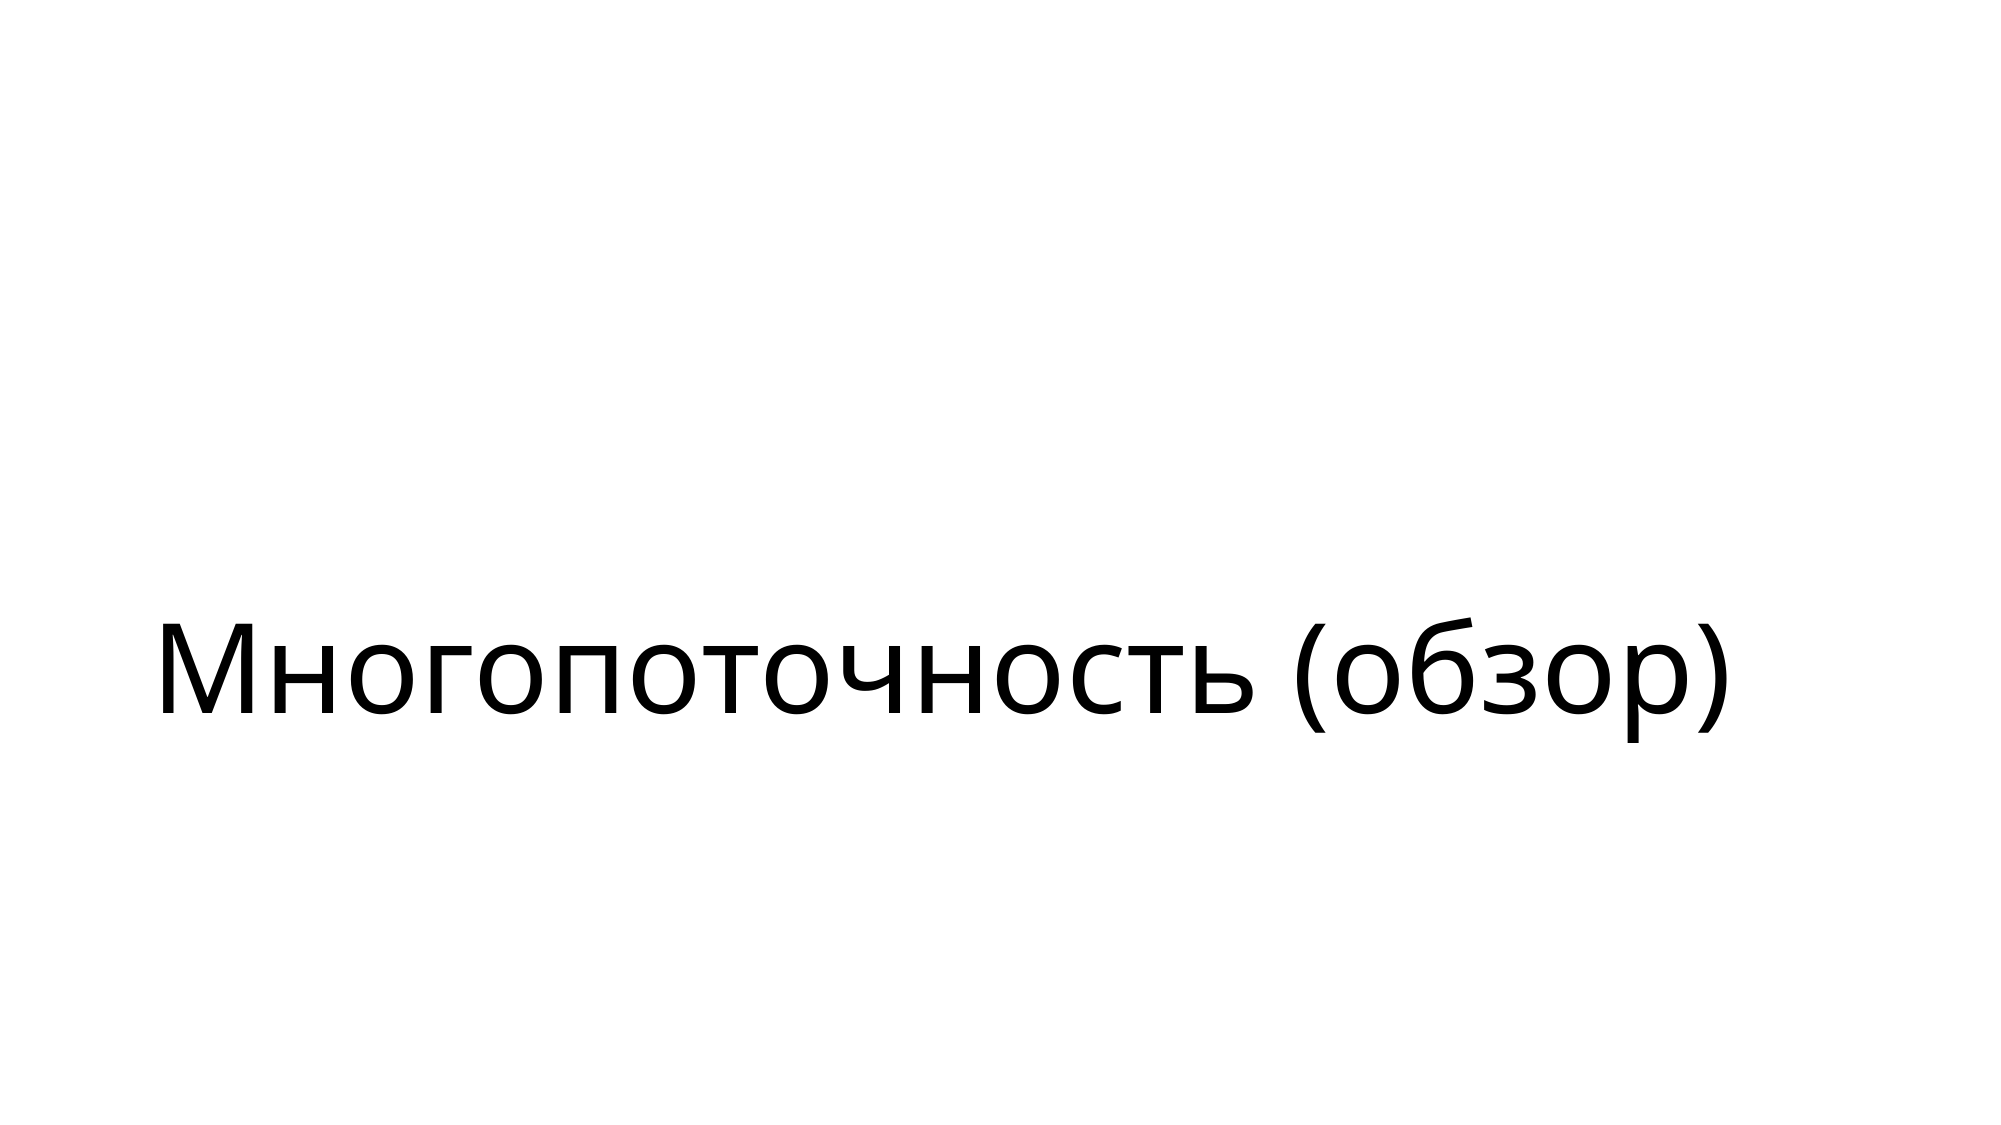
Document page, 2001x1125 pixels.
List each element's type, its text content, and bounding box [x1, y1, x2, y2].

title Многопоточность (обзор) [136, 280, 1862, 749]
